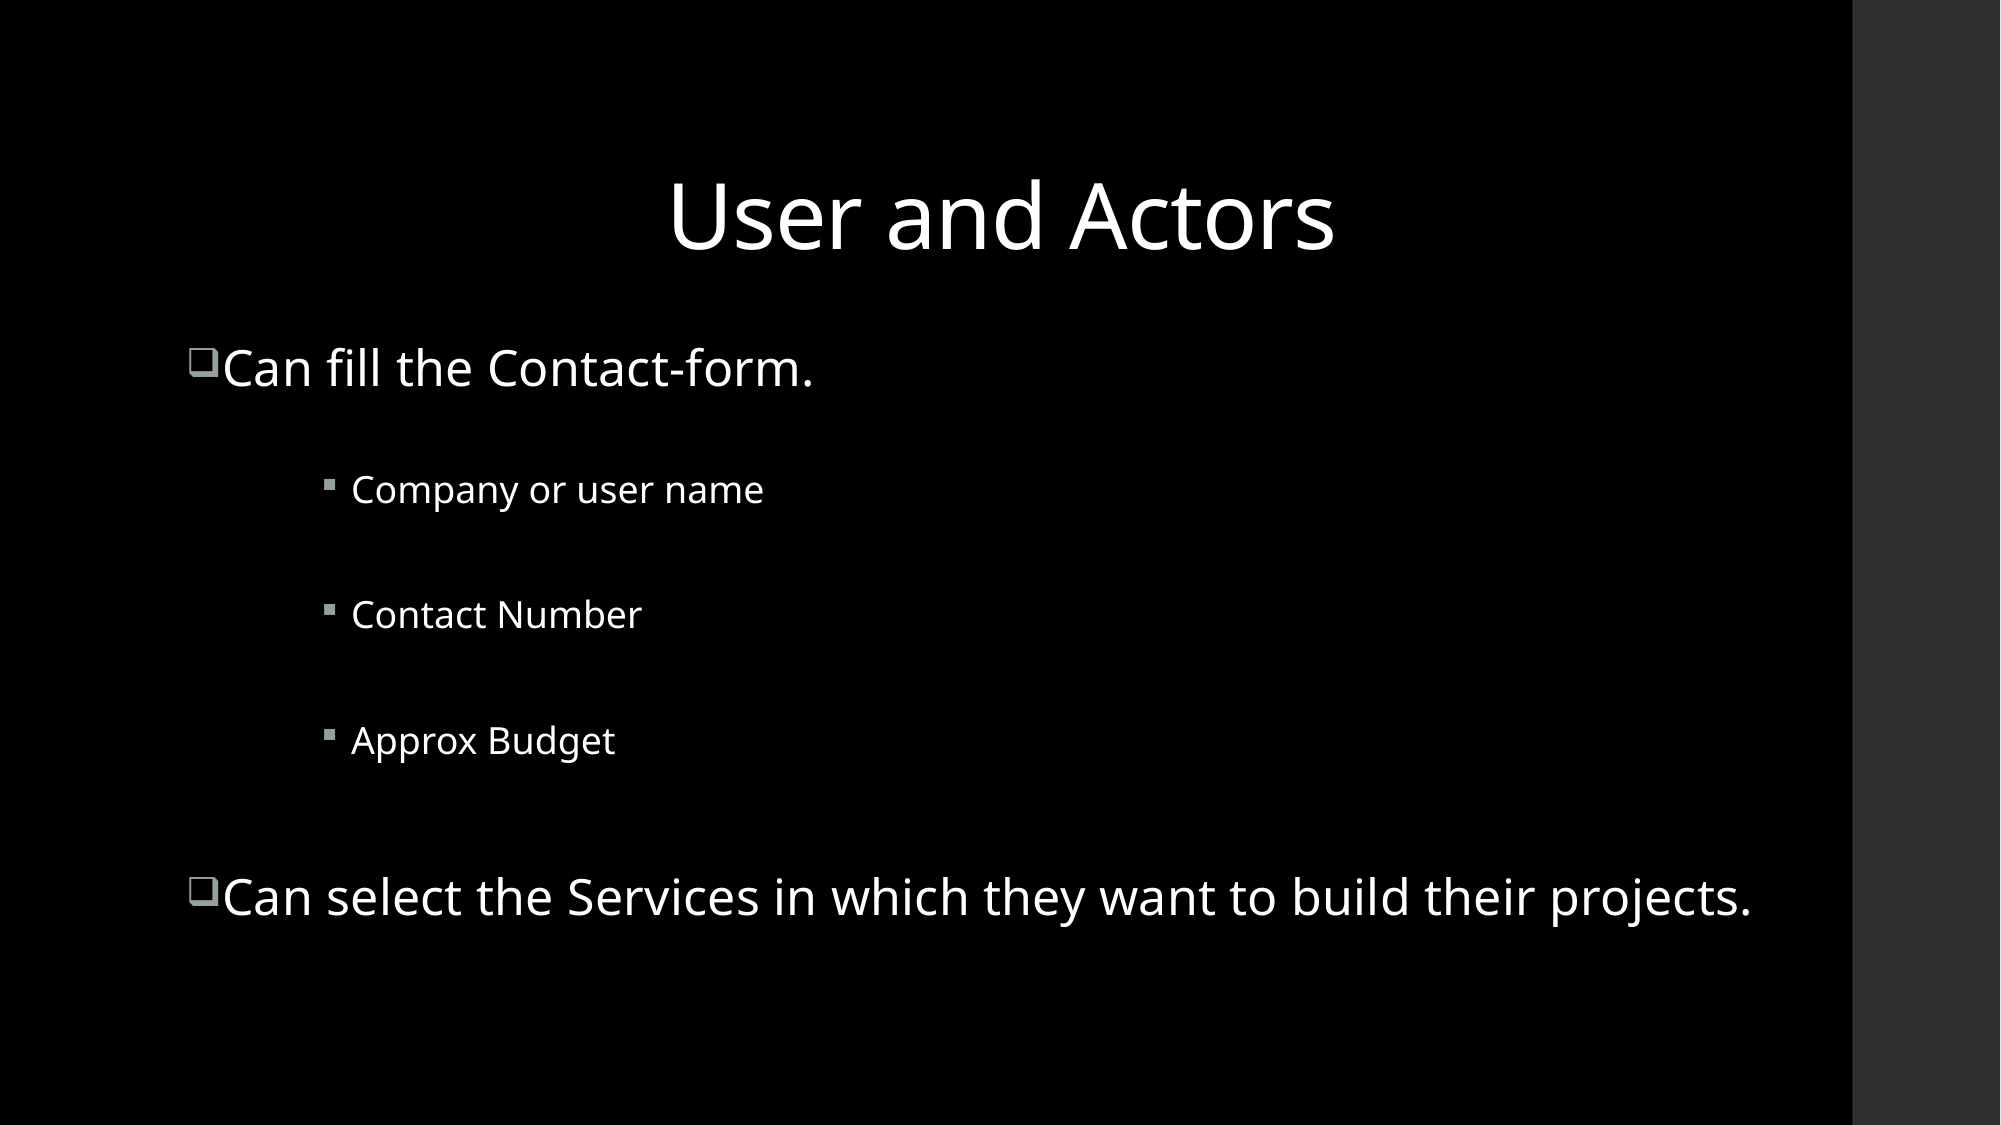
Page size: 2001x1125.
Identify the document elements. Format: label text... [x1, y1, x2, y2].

title User and Actors [206, 60, 1797, 278]
list Can fill the Contact-form. Company or user name Contact Number Approx Budget Can select the Services in which they want to build their projects. [171, 333, 1797, 1014]
